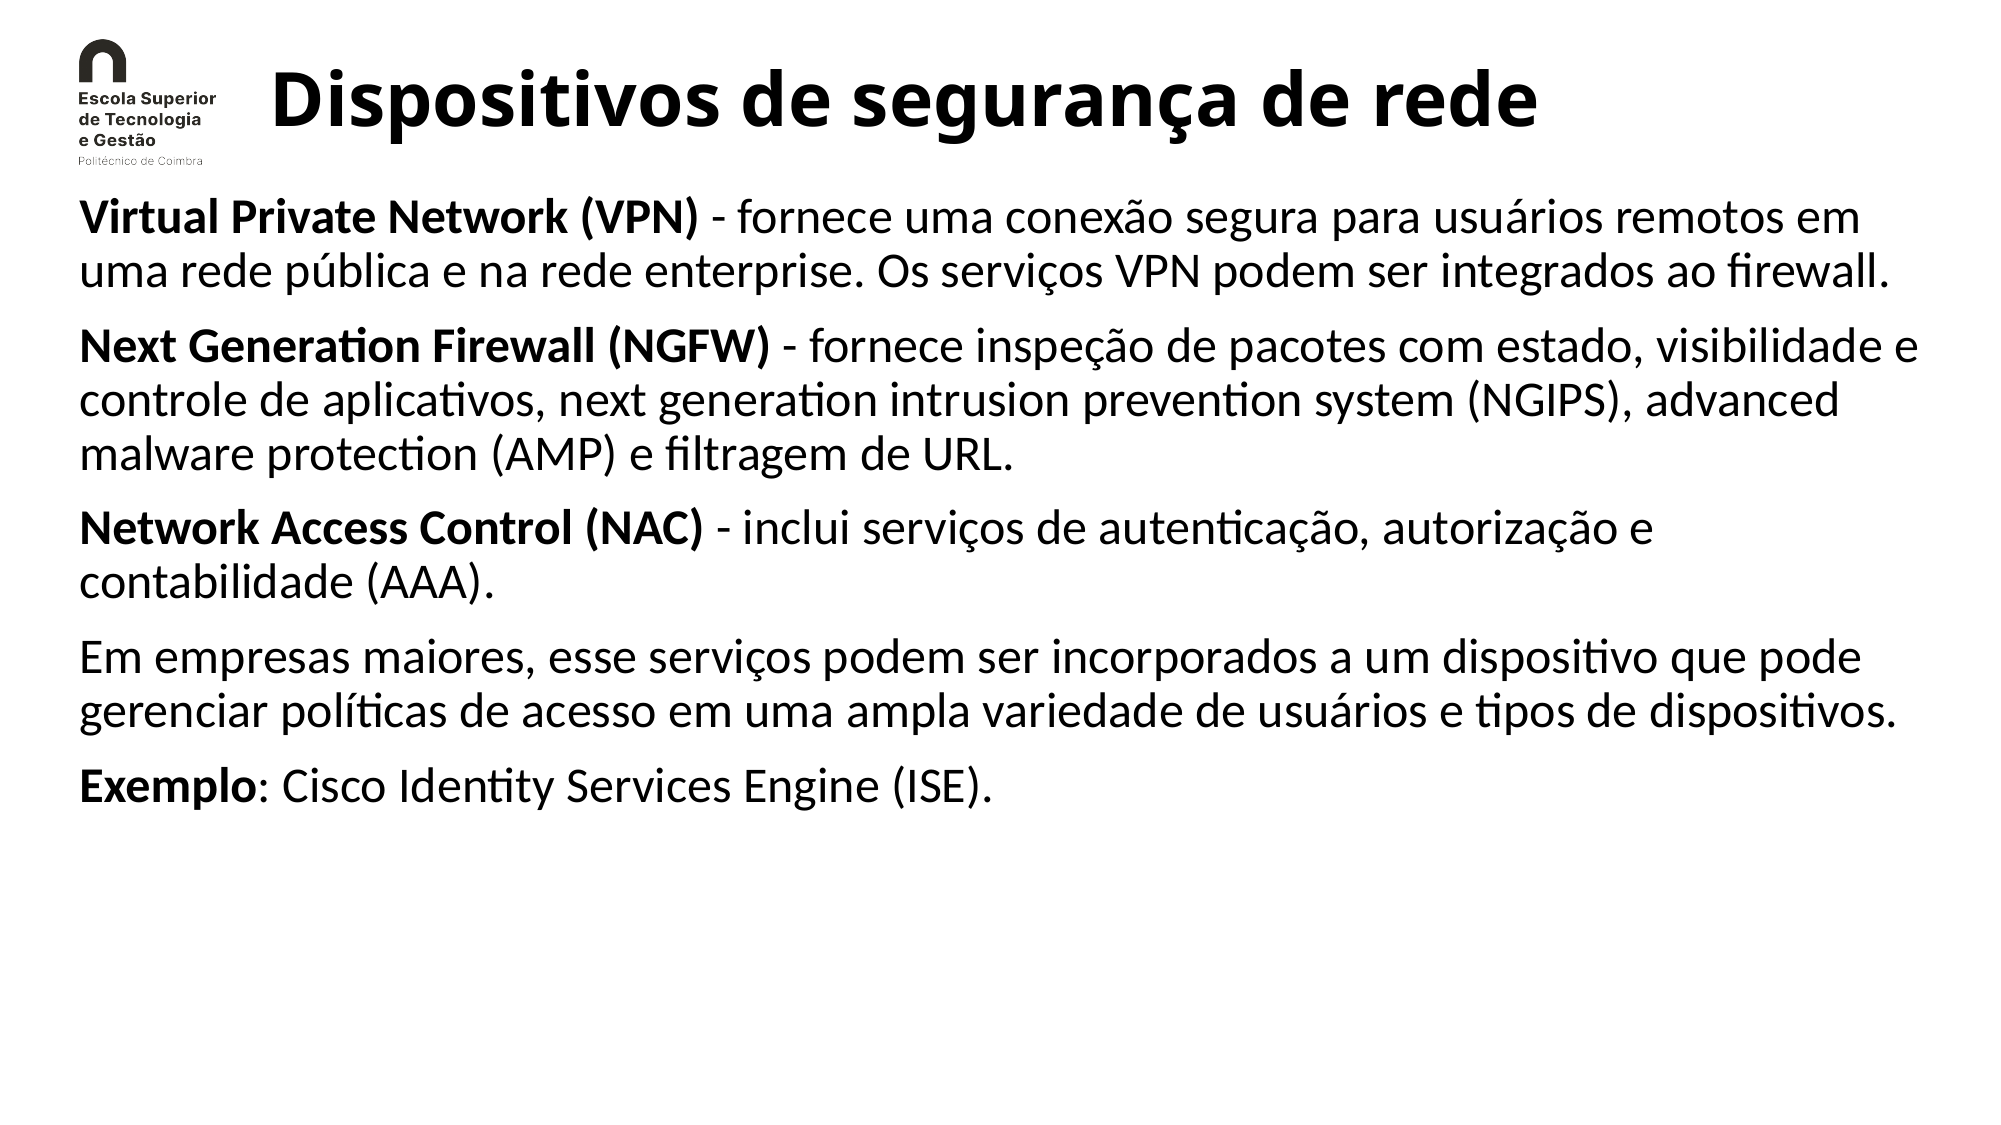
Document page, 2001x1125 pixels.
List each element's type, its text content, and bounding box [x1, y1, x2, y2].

picture [79, 39, 216, 165]
title Dispositivos de segurança de rede [254, 39, 1940, 165]
list Virtual Private Network (VPN) - fornece uma conexão segura para usuários remotos em uma rede pública e na rede enterprise. Os serviços VPN podem ser integrados ao firewall. Next Generation Firewall (NGFW) - fornece inspeção de pacotes com estado, visibilidade e controle de aplicativos, next generation intrusion prevention system (NGIPS), advanced malware protection (AMP) e filtragem de URL. Network Access Control (NAC) - inclui serviços de autenticação, autorização e contabilidade (AAA). Em empresas maiores, esse serviços podem ser incorporados a um dispositivo que pode gerenciar políticas de acesso em uma ampla variedade de usuários e tipos de dispositivos. Exemplo: Cisco Identity Services Engine (ISE). [64, 182, 1940, 1115]
